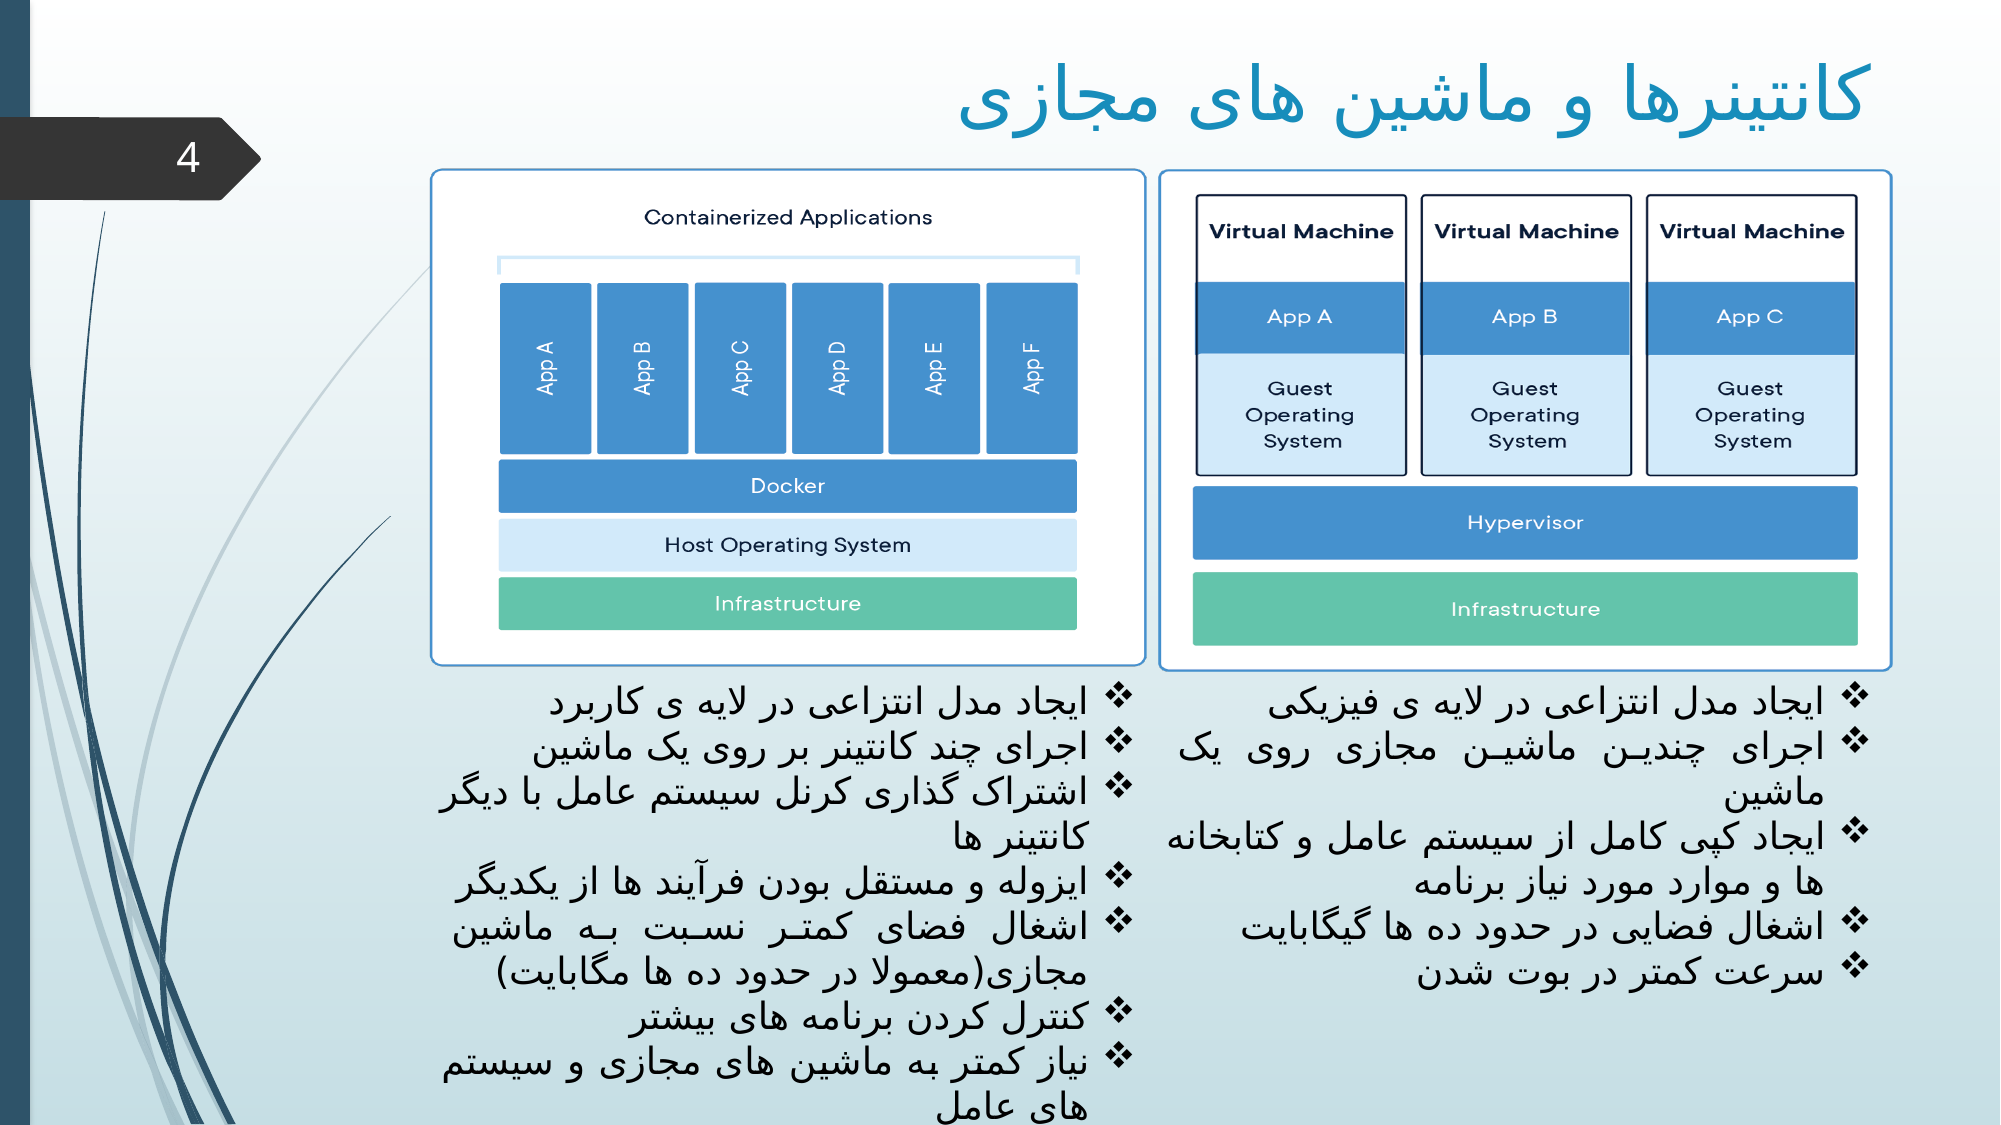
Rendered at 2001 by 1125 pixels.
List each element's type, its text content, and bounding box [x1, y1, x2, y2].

text_box ایجاد مدل انتزاعی در لایه ی کاربرد اجرای چند کانتینر بر روی یک ماشین اشتراک گذاری کرنل سیستم عامل با دیگر کانتینر ها ایزوله و مستقل بودن فرآیند ها از یکدیگر اشغال فضای کمتر نسبت به ماشین مجازی(معمولا در حدود ده ها مگابایت) کنترل کردن برنامه های بیشتر نیاز کمتر به ماشین های مجازی و سیستم های عامل [425, 677, 1151, 1125]
slide_number 4 [87, 129, 216, 190]
text_box ایجاد مدل انتزاعی در لایه ی فیزیکی اجرای چندین ماشین مجازی روی یک ماشین ایجاد کپی کامل از سیستم عامل و کتابخانه ها و موارد مورد نیاز برنامه اشغال فضایی در حدود ده ها گیگابایت سرعت کمتر در بوت شدن [1151, 684, 1888, 1000]
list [425, 165, 1150, 670]
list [1150, 164, 1974, 677]
title کانتینرها و ماشین های مجازی [425, 37, 1888, 165]
